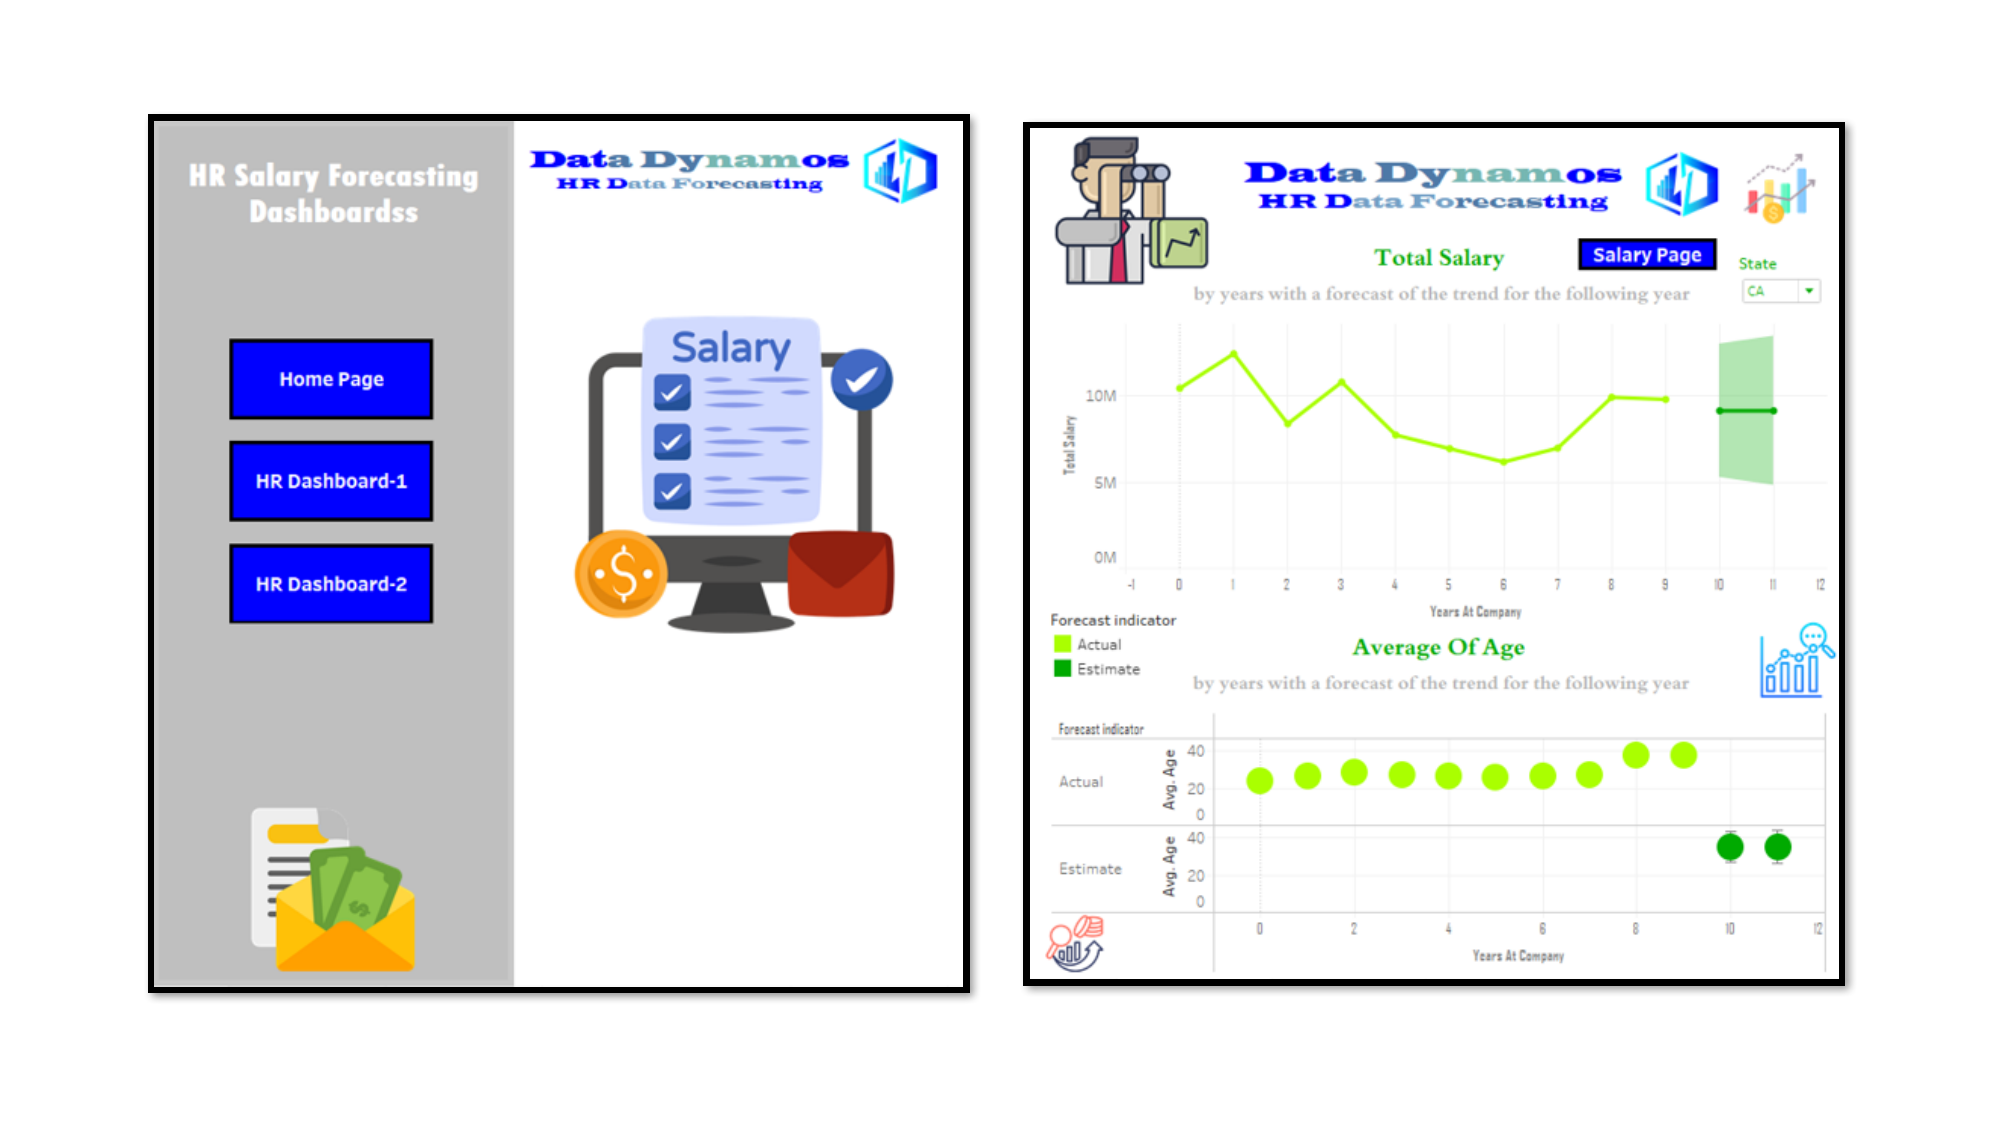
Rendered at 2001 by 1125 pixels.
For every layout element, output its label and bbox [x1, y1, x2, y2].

picture [1029, 127, 1840, 980]
picture [153, 120, 964, 987]
